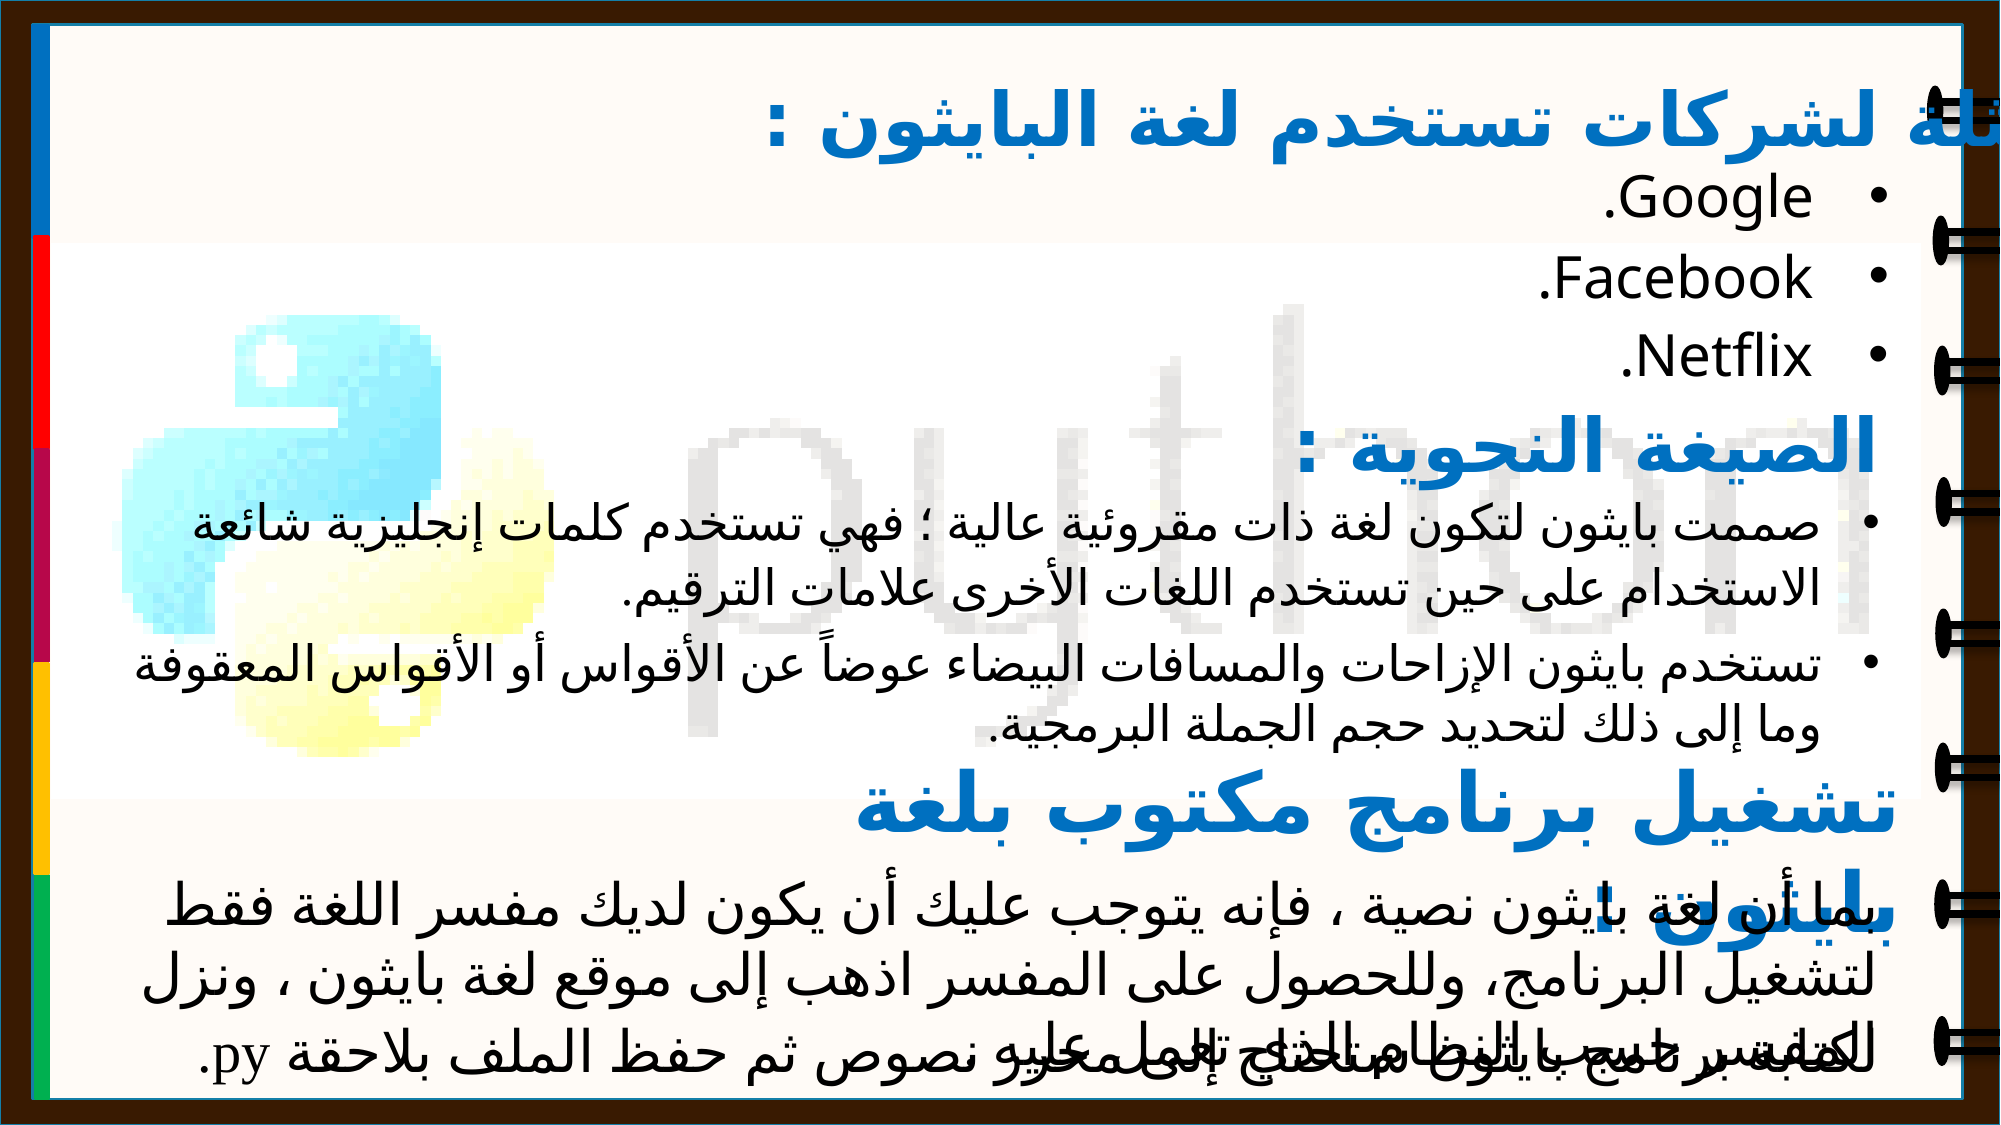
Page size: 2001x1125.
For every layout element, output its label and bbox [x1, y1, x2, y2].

text_box [0, 0, 2000, 1125]
